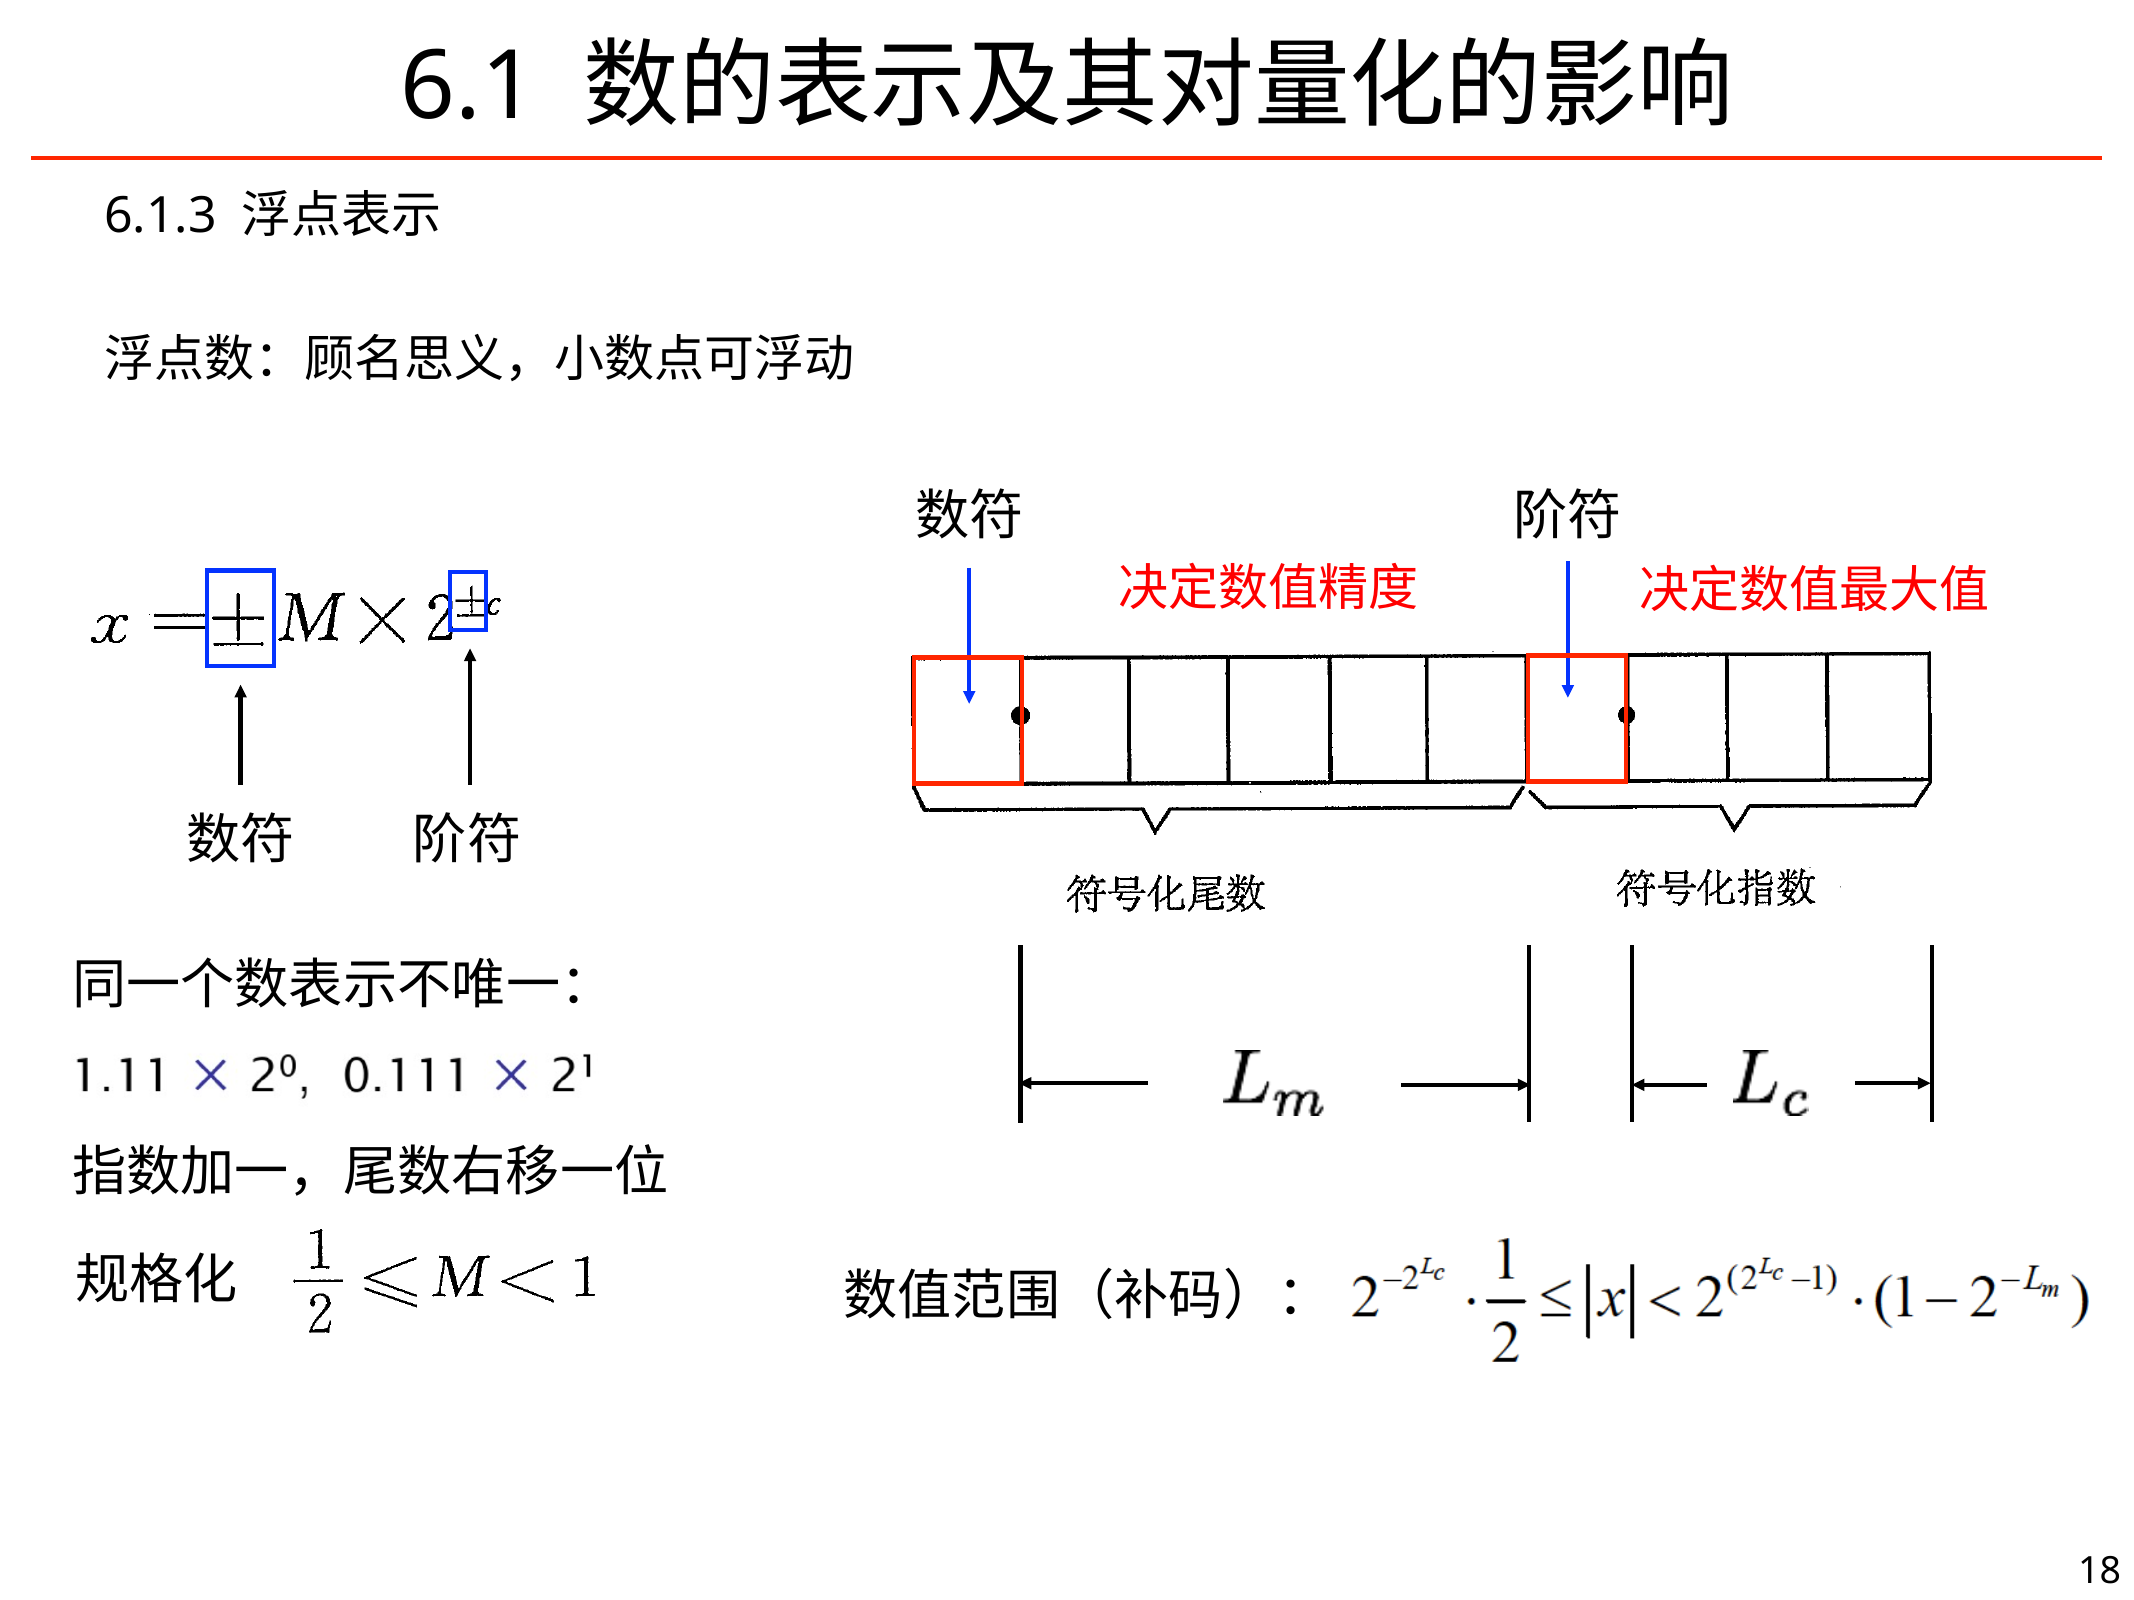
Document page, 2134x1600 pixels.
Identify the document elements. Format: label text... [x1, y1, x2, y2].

title 6.1 数的表示及其对量化的影响 [155, 1, 1978, 159]
picture [280, 1199, 621, 1344]
slide_number 18 [2068, 1537, 2131, 1600]
text_box [1401, 1078, 1531, 1092]
picture [882, 623, 1938, 924]
text_box 同一个数表示不唯一： [63, 941, 624, 1023]
text_box 数符 [906, 472, 1032, 554]
text_box 阶符 [1505, 472, 1631, 554]
text_box [1855, 1076, 1931, 1090]
list 6.1.3 浮点表示 [95, 174, 2038, 275]
picture [75, 568, 513, 669]
text_box 数值范围（补码）： [834, 1252, 1324, 1334]
text_box 规格化 [66, 1235, 247, 1318]
text_box 指数加一，尾数右移一位 [63, 1127, 678, 1210]
picture [1223, 1050, 1326, 1116]
text_box 浮点数：顾名思义，小数点可浮动 [95, 317, 1171, 395]
picture [1329, 1197, 2098, 1375]
text_box 决定数值最大值 [1616, 548, 2013, 626]
picture [56, 1023, 606, 1117]
text_box 阶符 [404, 796, 530, 878]
text_box [234, 684, 247, 785]
text_box 数符 [177, 796, 304, 878]
text_box 决定数值精度 [1070, 546, 1467, 616]
text_box [1631, 1078, 1707, 1092]
picture [1733, 1050, 1809, 1116]
text_box [1018, 1076, 1148, 1090]
